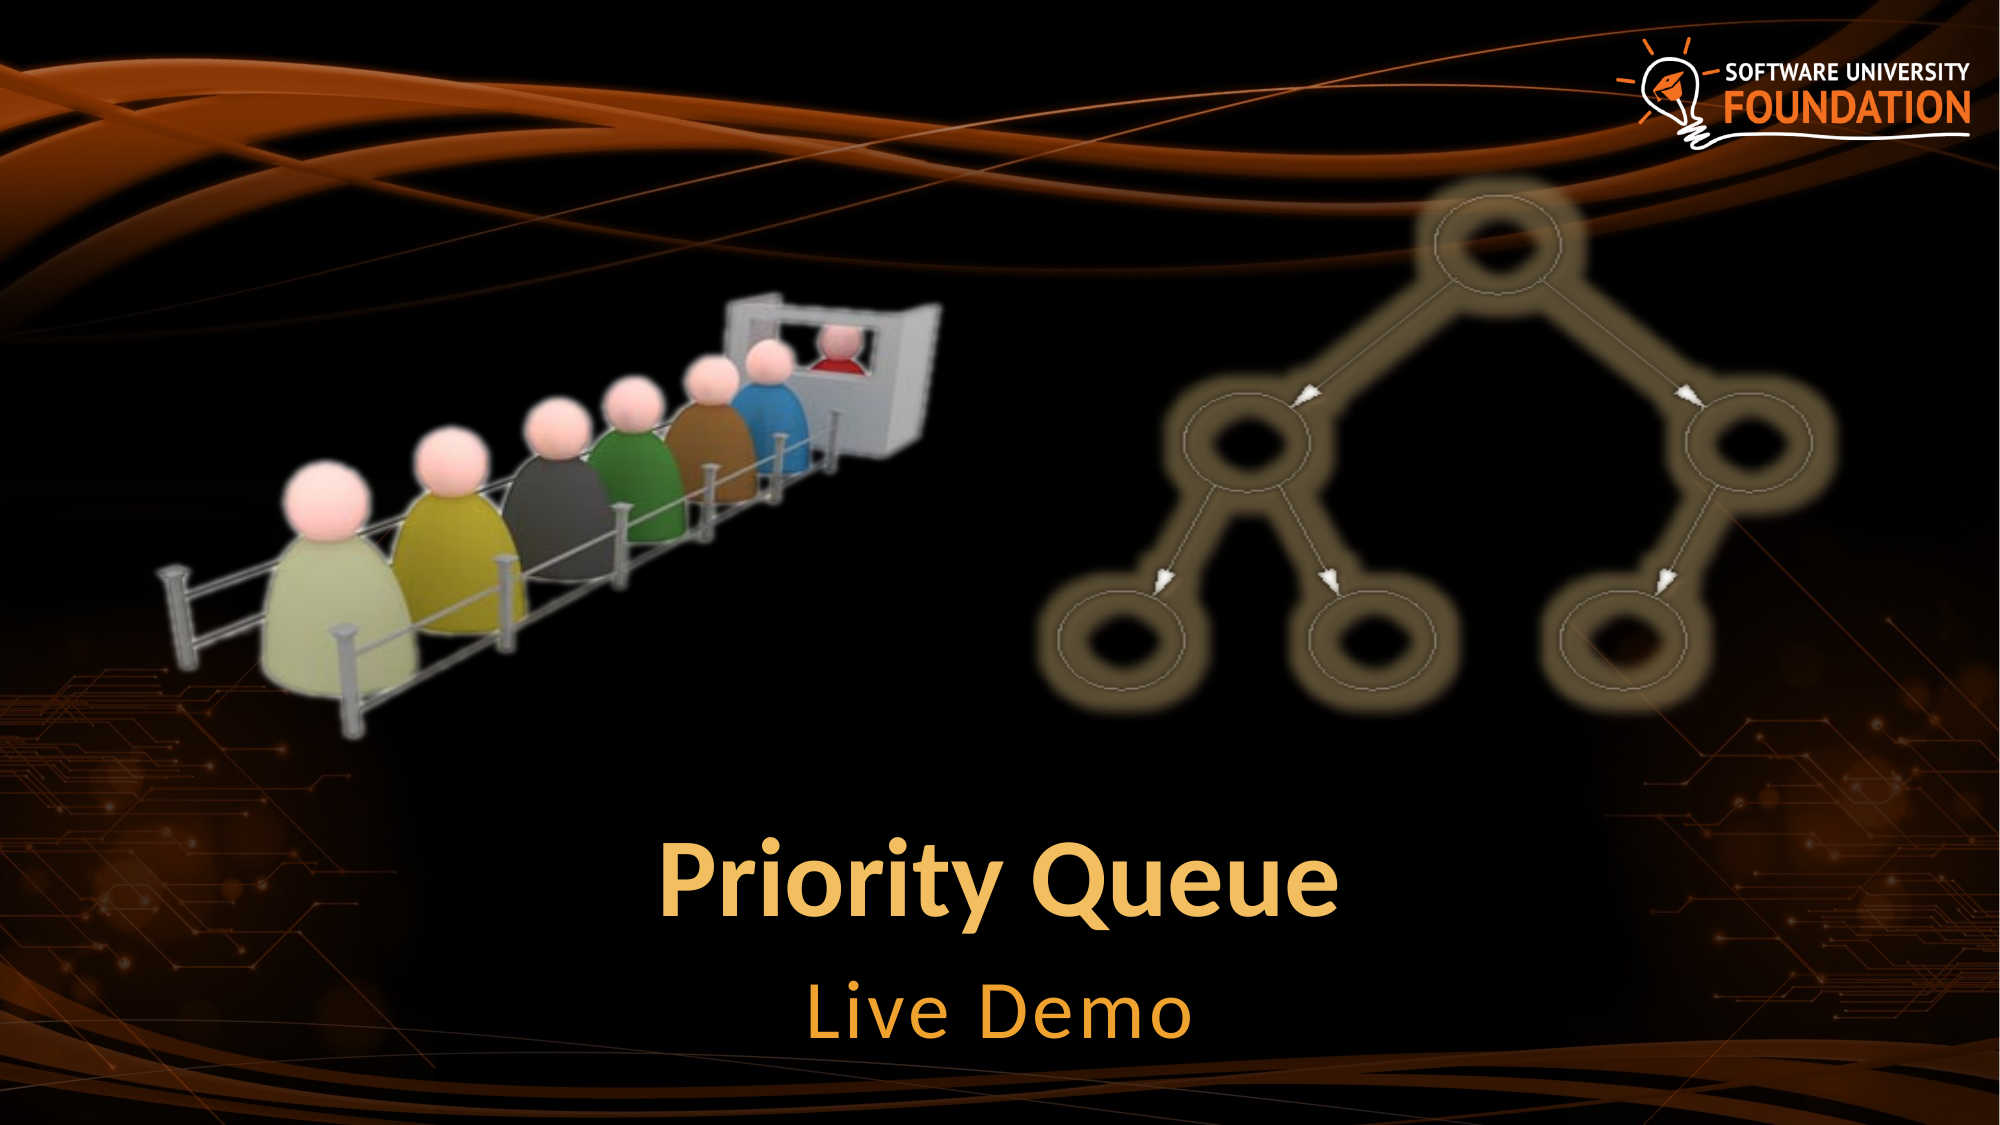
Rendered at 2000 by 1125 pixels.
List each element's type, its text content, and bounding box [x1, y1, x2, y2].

list Live Demo [149, 944, 1850, 1062]
title Priority Queue [149, 812, 1850, 944]
picture [0, 0, 2000, 1125]
